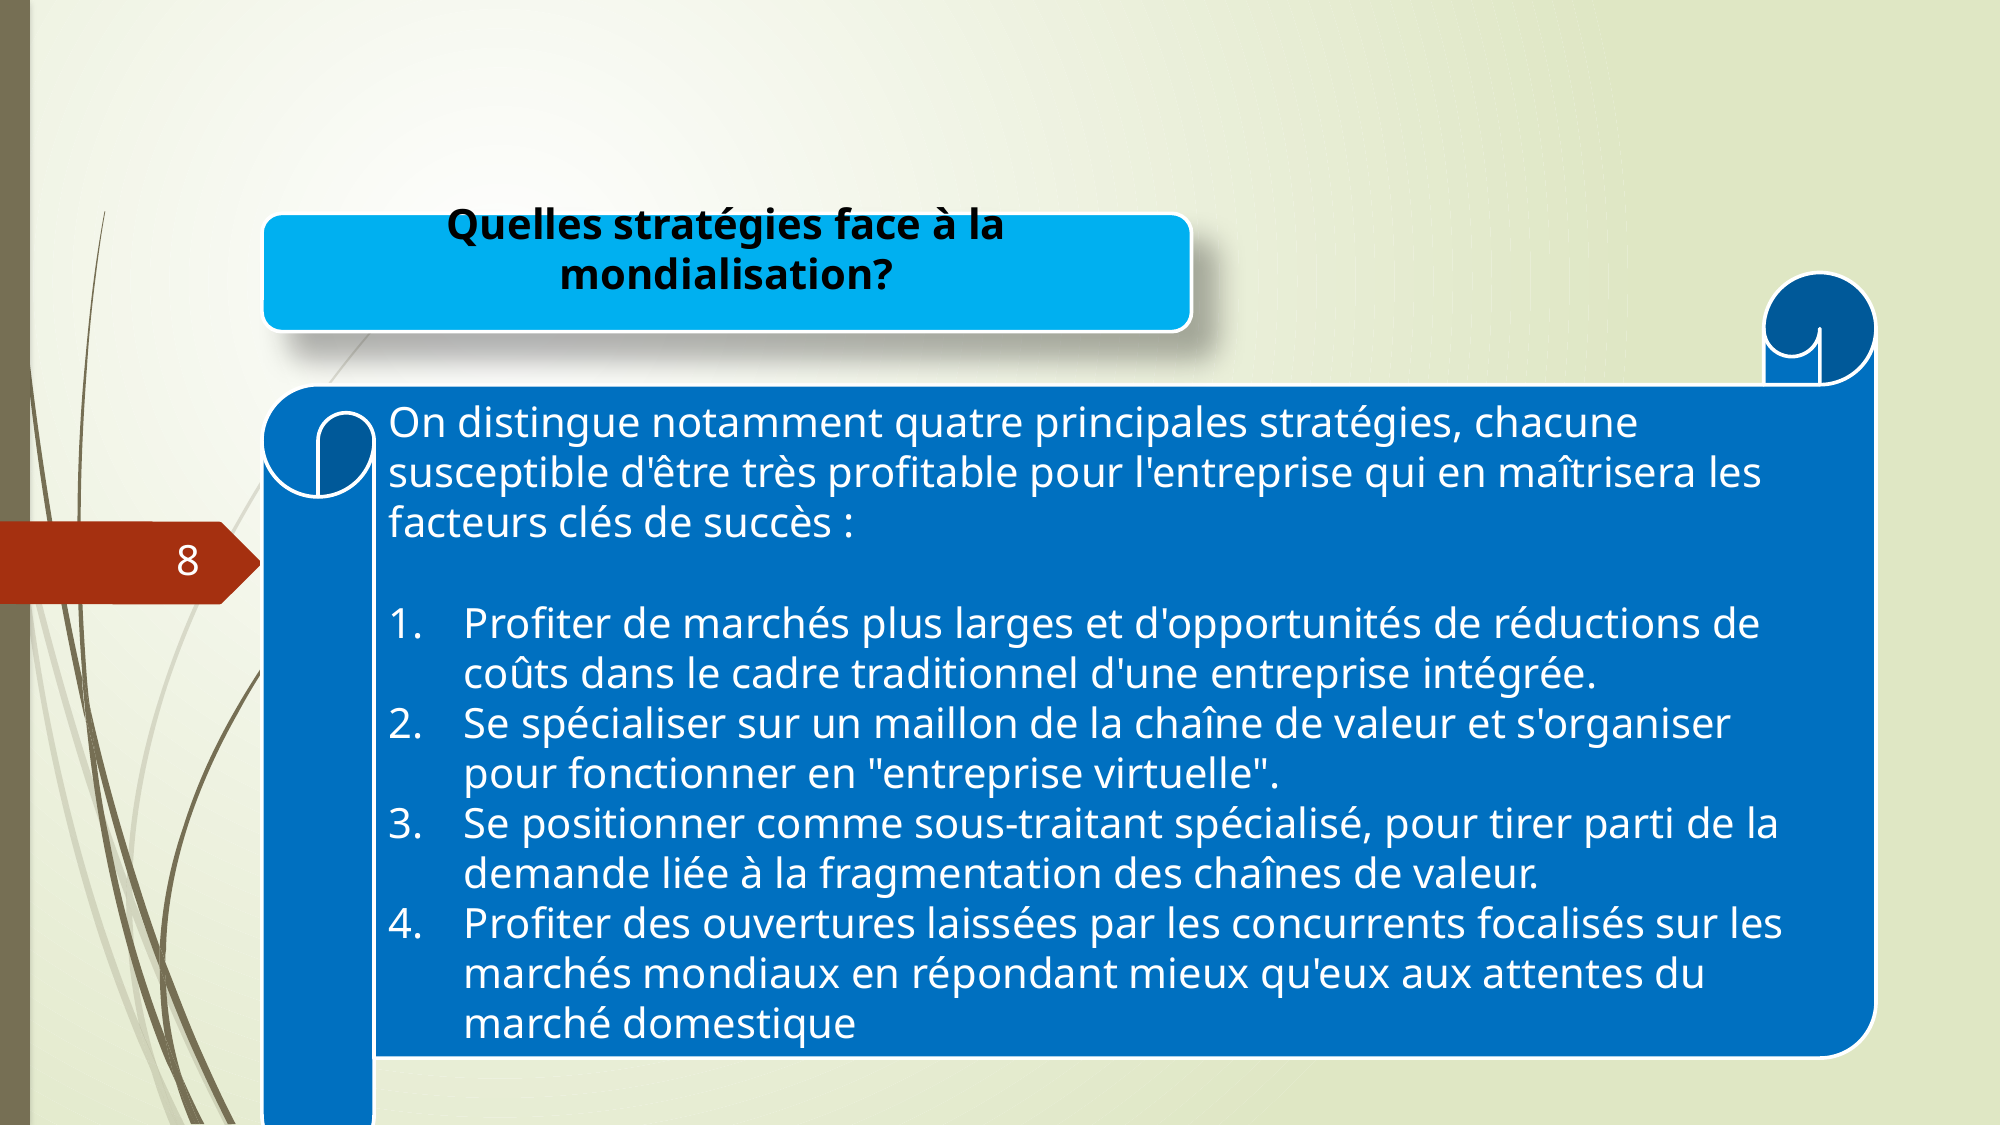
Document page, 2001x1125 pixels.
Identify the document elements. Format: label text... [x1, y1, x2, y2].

text_box Quelles stratégies face à la mondialisation? [260, 211, 1194, 334]
text_box On distingue notamment quatre principales stratégies, chacune susceptible d'être très profitable pour l'entreprise qui en maîtrisera les facteurs clés de succès : Profiter de marchés plus larges et d'opportunités de réductions de coûts dans le cadre traditionnel d'une entreprise intégrée. Se spécialiser sur un maillon de la chaîne de valeur et s'organiser pour fonctionner en "entreprise virtuelle". Se positionner comme sous-traitant spécialisé, pour tirer parti de la demande liée à la fragmentation des chaînes de valeur. Profiter des ouvertures laissées par les concurrents focalisés sur les marchés mondiaux en répondant mieux qu'eux aux attentes du marché domestique [260, 270, 1878, 1125]
slide_number 8 [87, 532, 216, 592]
